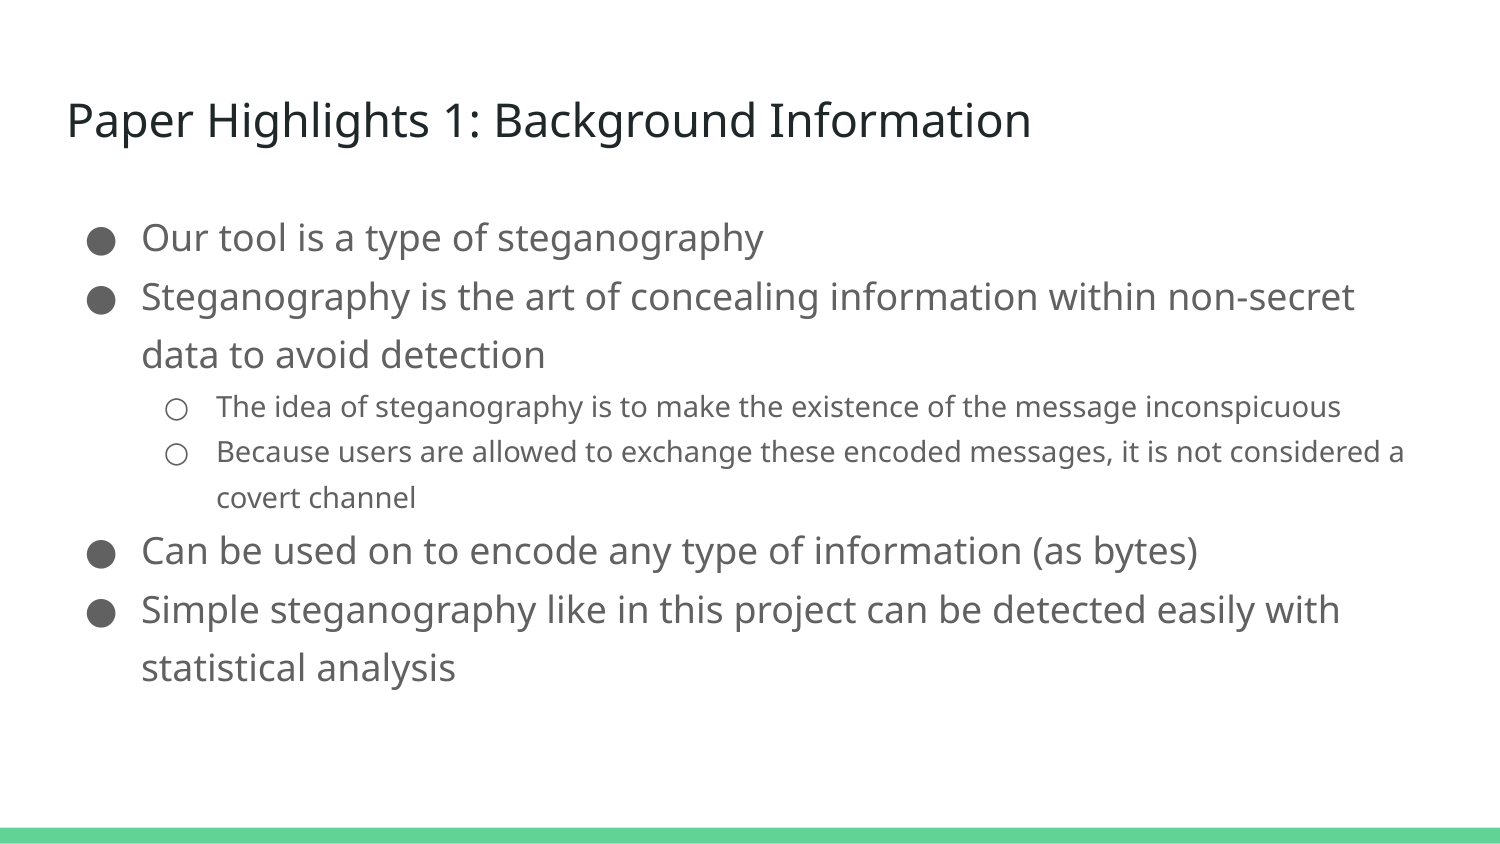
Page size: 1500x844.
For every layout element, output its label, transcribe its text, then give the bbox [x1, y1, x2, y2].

title Paper Highlights 1: Background Information [51, 72, 1449, 167]
list Our tool is a type of steganography Steganography is the art of concealing information within non-secret data to avoid detection The idea of steganography is to make the existence of the message inconspicuous Because users are allowed to exchange these encoded messages, it is not considered a covert channel Can be used on to encode any type of information (as bytes) Simple steganography like in this project can be detected easily with statistical analysis [51, 189, 1449, 750]
